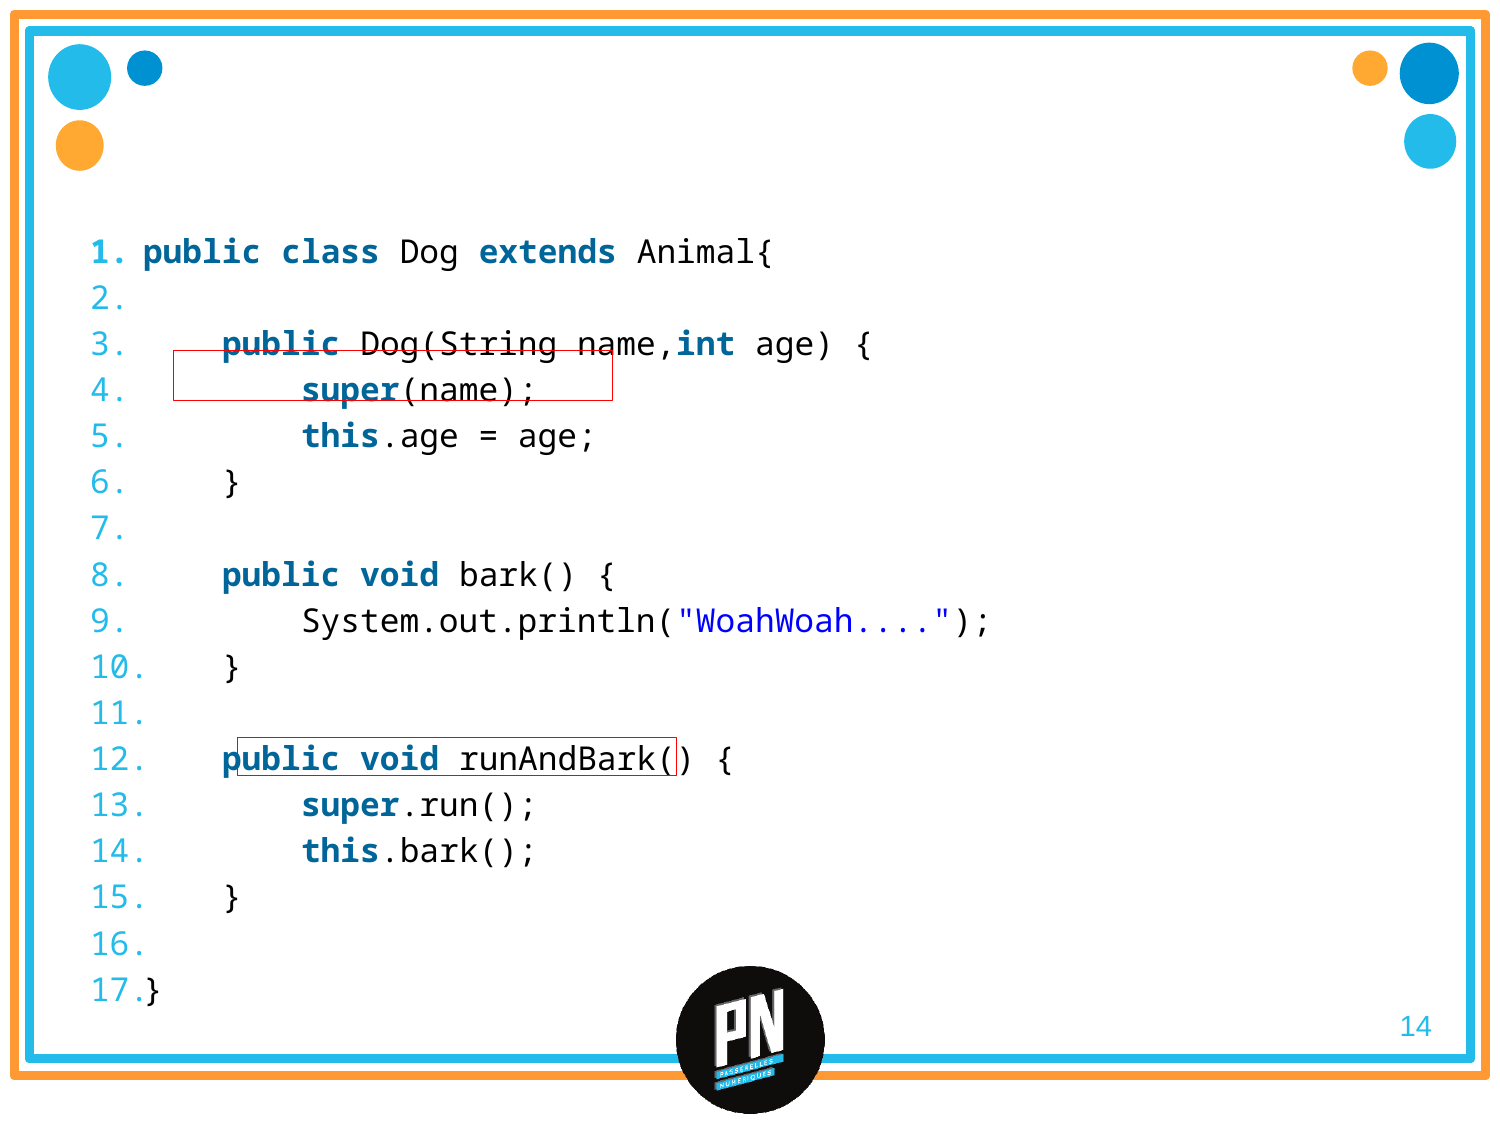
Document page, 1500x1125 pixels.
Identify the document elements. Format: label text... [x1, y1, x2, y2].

text_box [235, 735, 679, 777]
list public class Dog extends Animal{ public Dog(String name,int age) { super(name); this.age = age; } public void bark() { System.out.println("WoahWoah...."); } public void runAndBark() { super.run(); this.bark(); } } [75, 222, 1100, 1025]
picture [674, 1025, 826, 1115]
text_box [171, 348, 615, 402]
